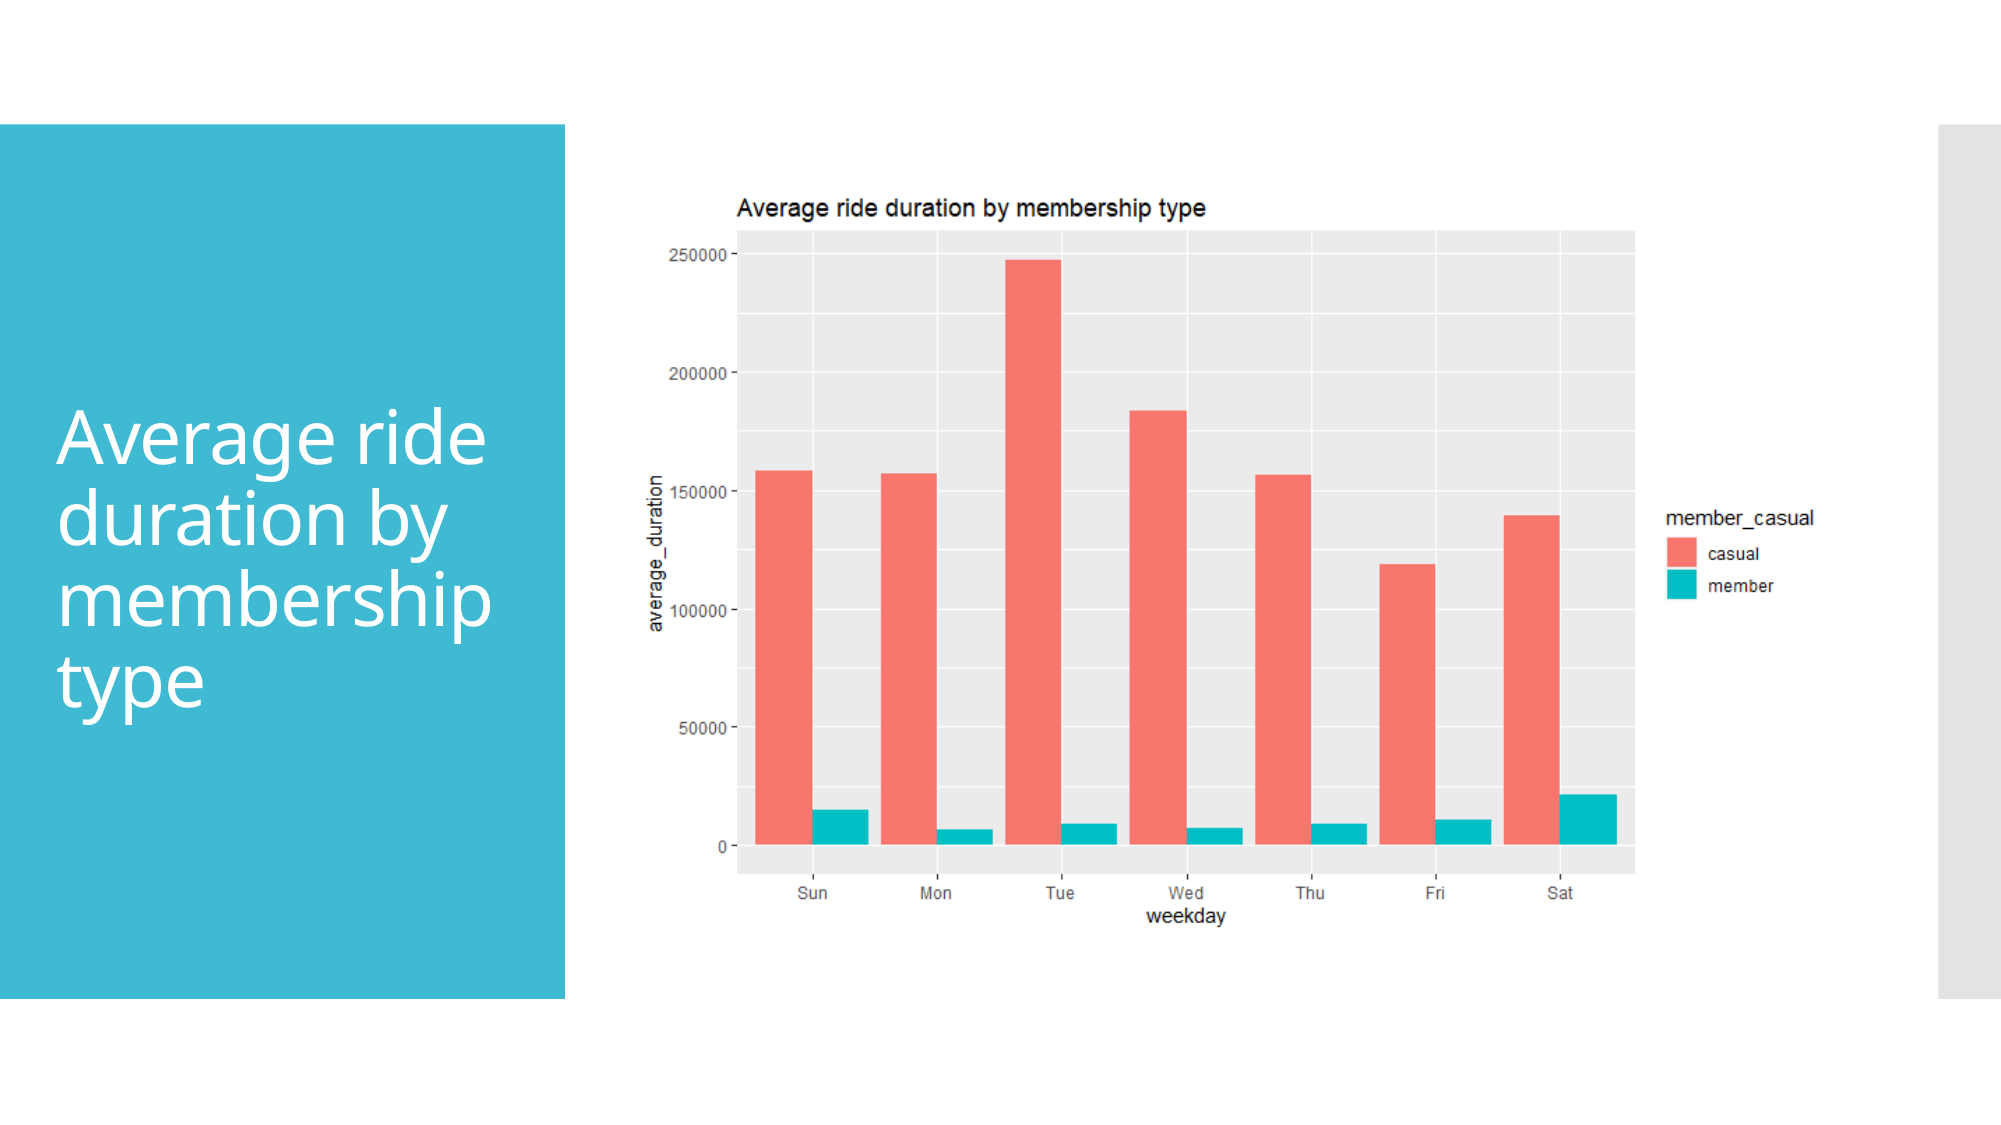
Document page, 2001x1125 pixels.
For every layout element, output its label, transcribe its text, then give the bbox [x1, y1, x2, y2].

title Average ride duration by membership type [41, 184, 525, 940]
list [634, 186, 1835, 938]
